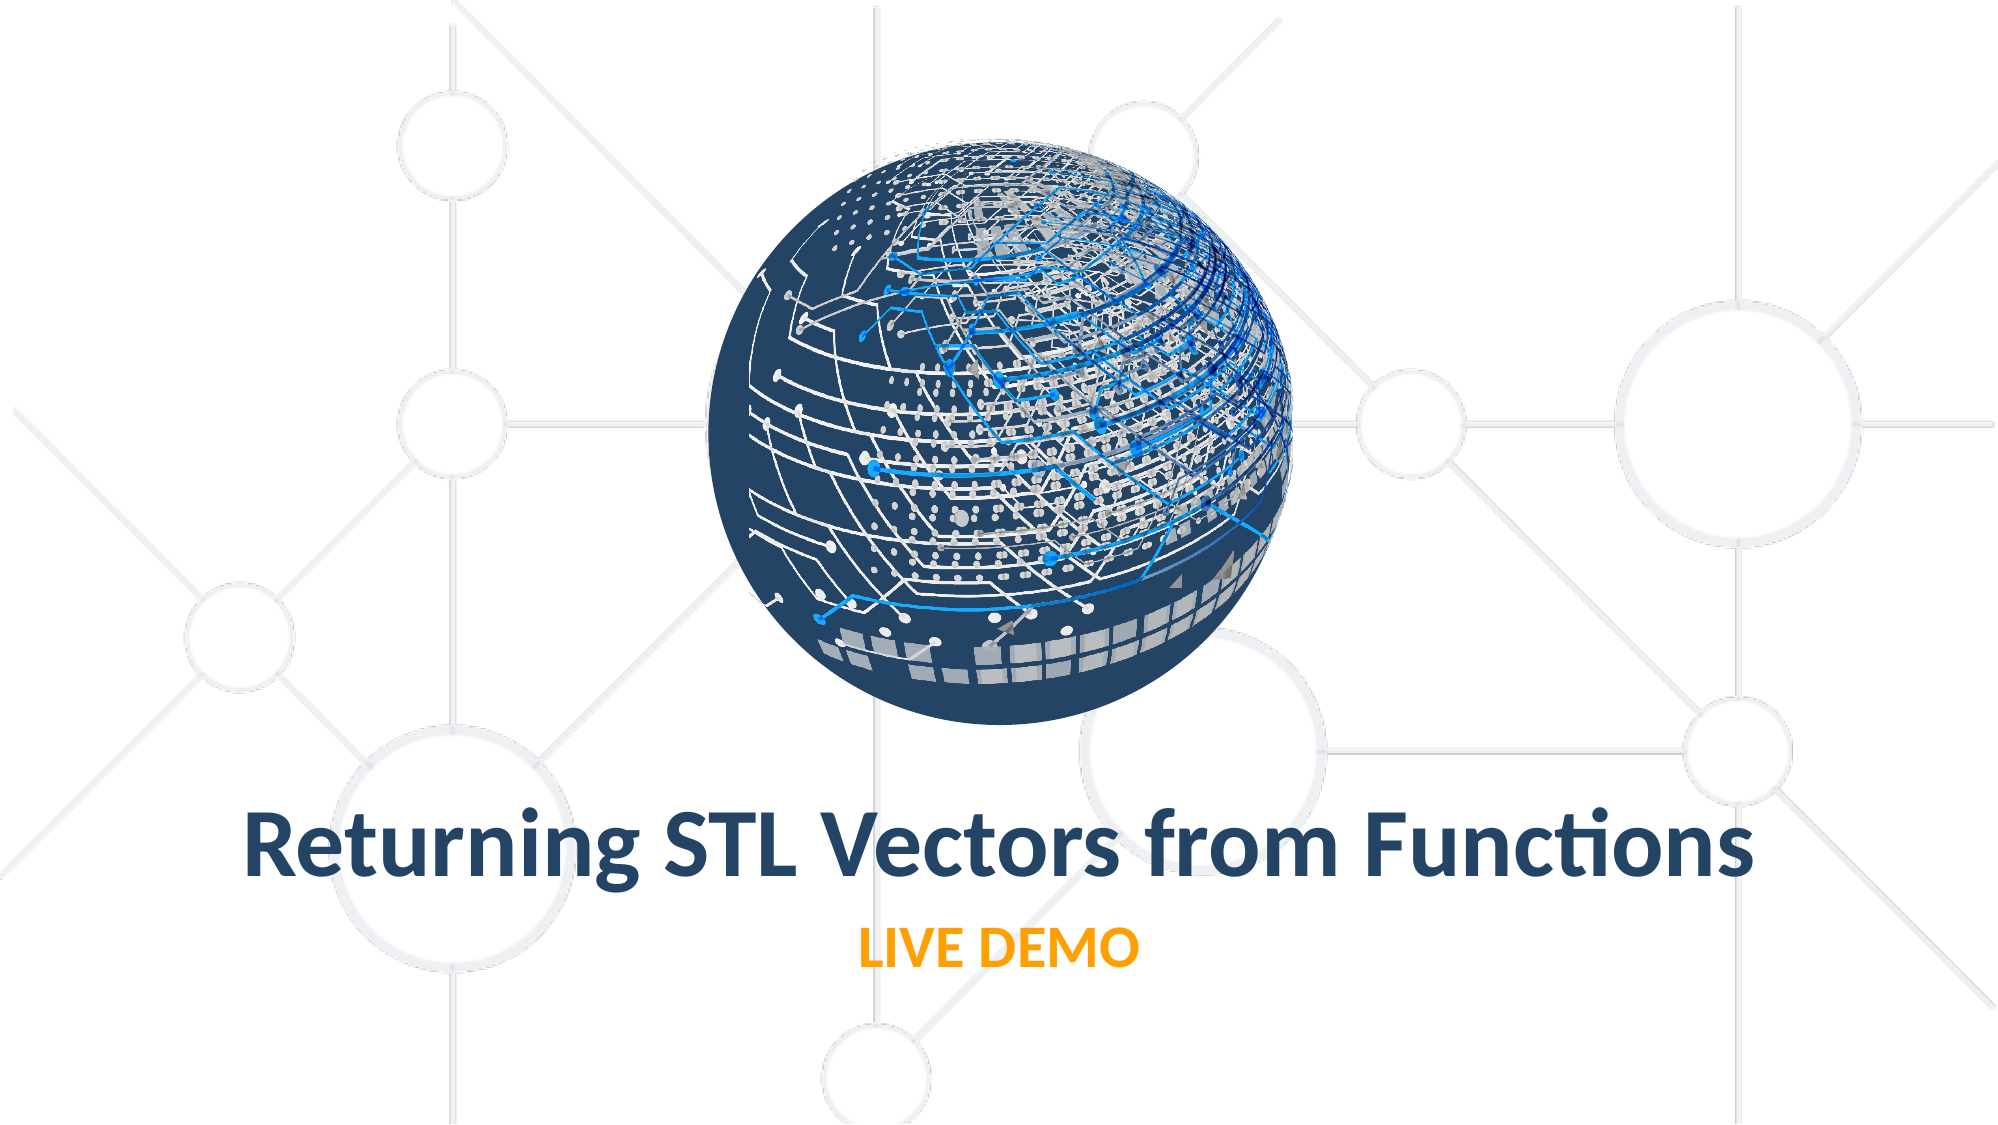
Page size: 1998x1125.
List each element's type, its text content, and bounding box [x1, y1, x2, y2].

picture [0, 0, 1998, 1124]
list LIVE DEMO [100, 900, 1900, 984]
list Returning STL Vectors from Functions [100, 771, 1900, 899]
